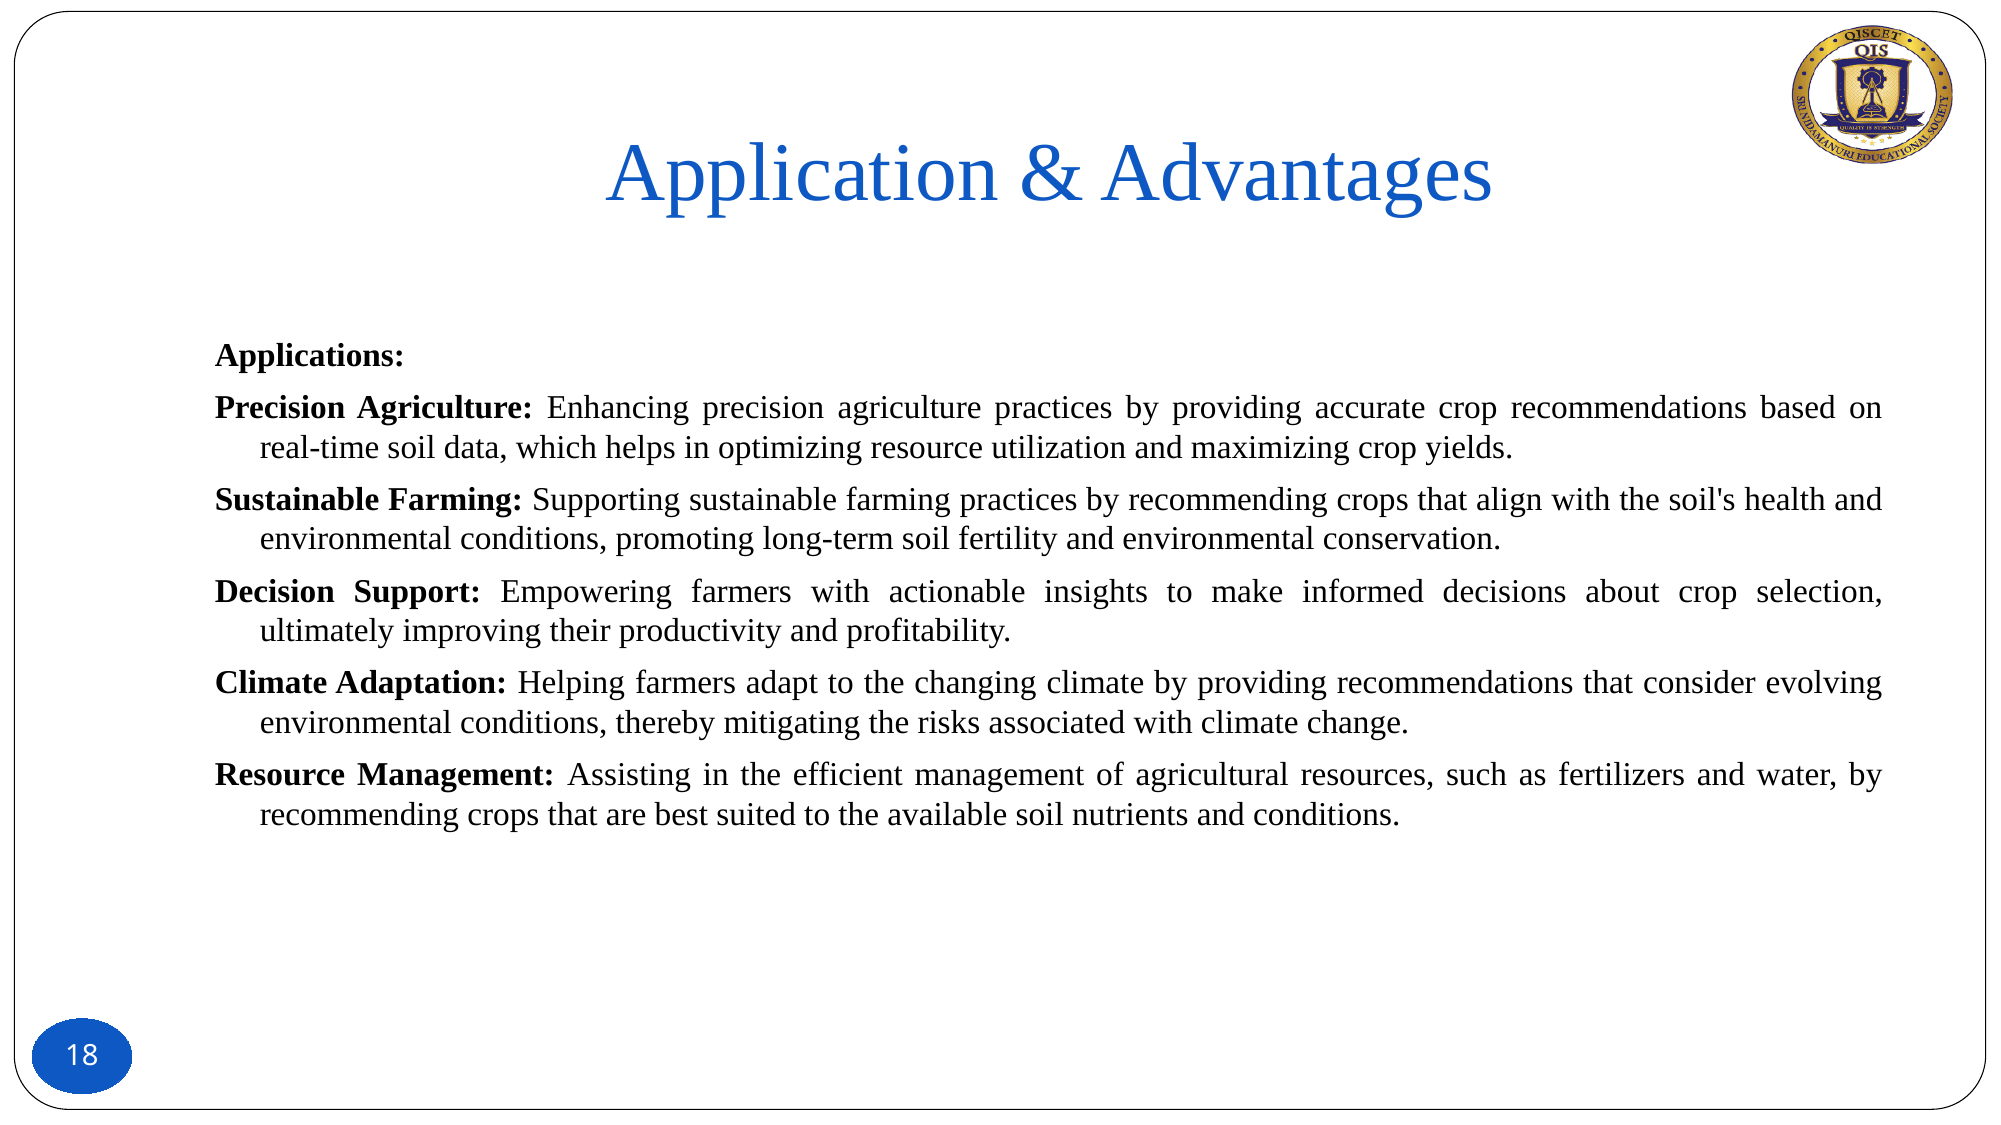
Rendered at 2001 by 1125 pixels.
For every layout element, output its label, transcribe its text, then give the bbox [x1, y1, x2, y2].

text_box Applications: Precision Agriculture: Enhancing precision agriculture practices by providing accurate crop recommendations based on real-time soil data, which helps in optimizing resource utilization and maximizing crop yields. Sustainable Farming: Supporting sustainable farming practices by recommending crops that align with the soil's health and environmental conditions, promoting long-term soil fertility and environmental conservation. Decision Support: Empowering farmers with actionable insights to make informed decisions about crop selection, ultimately improving their productivity and profitability. Climate Adaptation: Helping farmers adapt to the changing climate by providing recommendations that consider evolving environmental conditions, thereby mitigating the risks associated with climate change. Resource Management: Assisting in the efficient management of agricultural resources, such as fertilizers and water, by recommending crops that are best suited to the available soil nutrients and conditions. [200, 268, 1900, 1019]
picture [1791, 25, 1953, 164]
title Application & Advantages [200, 45, 1900, 233]
slide_number 18 [32, 1018, 132, 1094]
